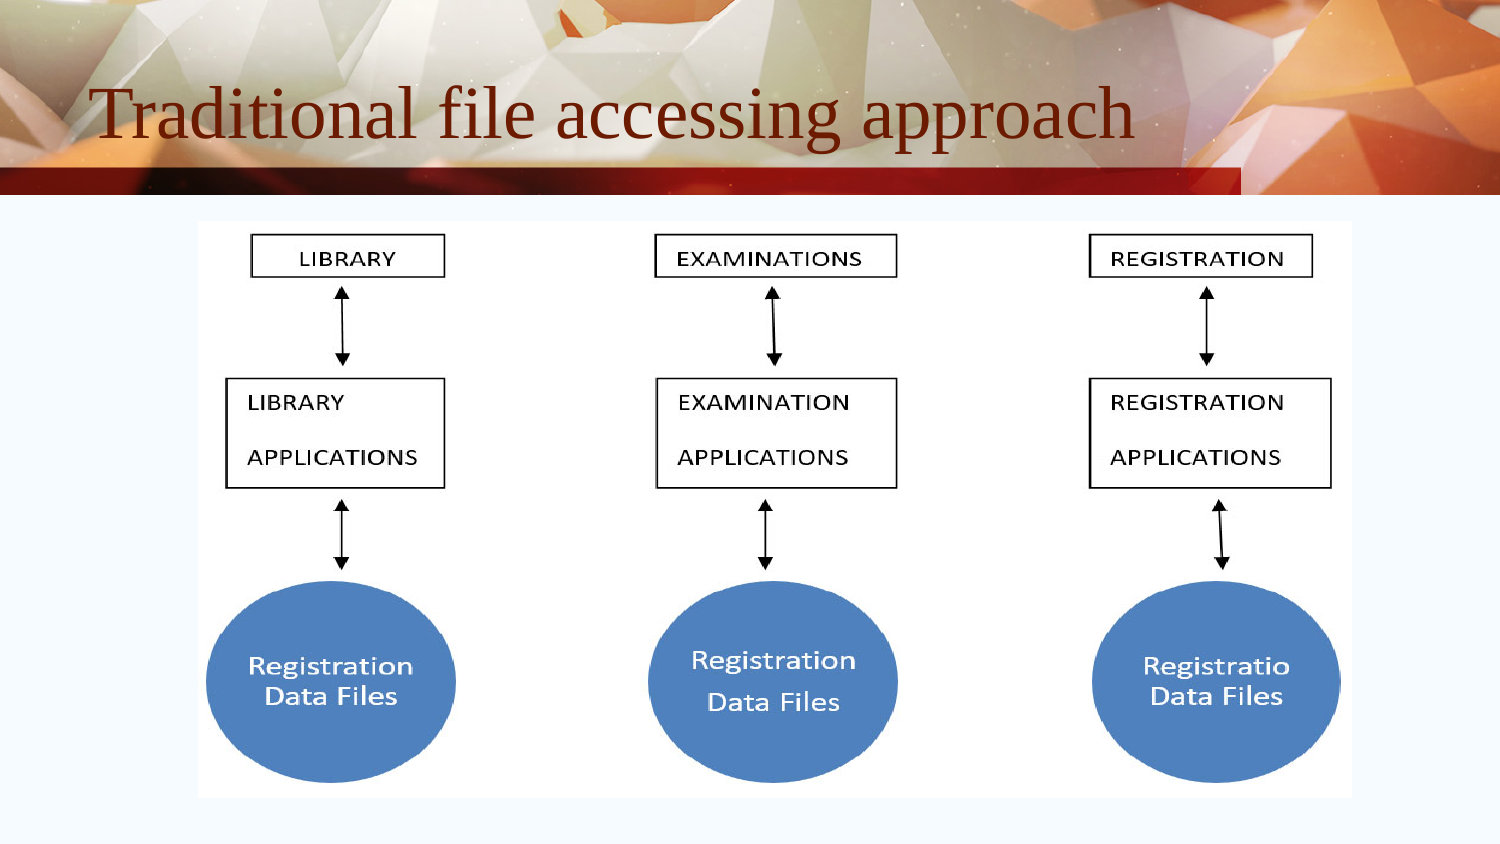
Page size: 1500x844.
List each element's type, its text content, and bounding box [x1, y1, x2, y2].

title Traditional file accessing approach [73, 46, 1427, 172]
picture [0, 0, 1500, 844]
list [198, 221, 1352, 798]
